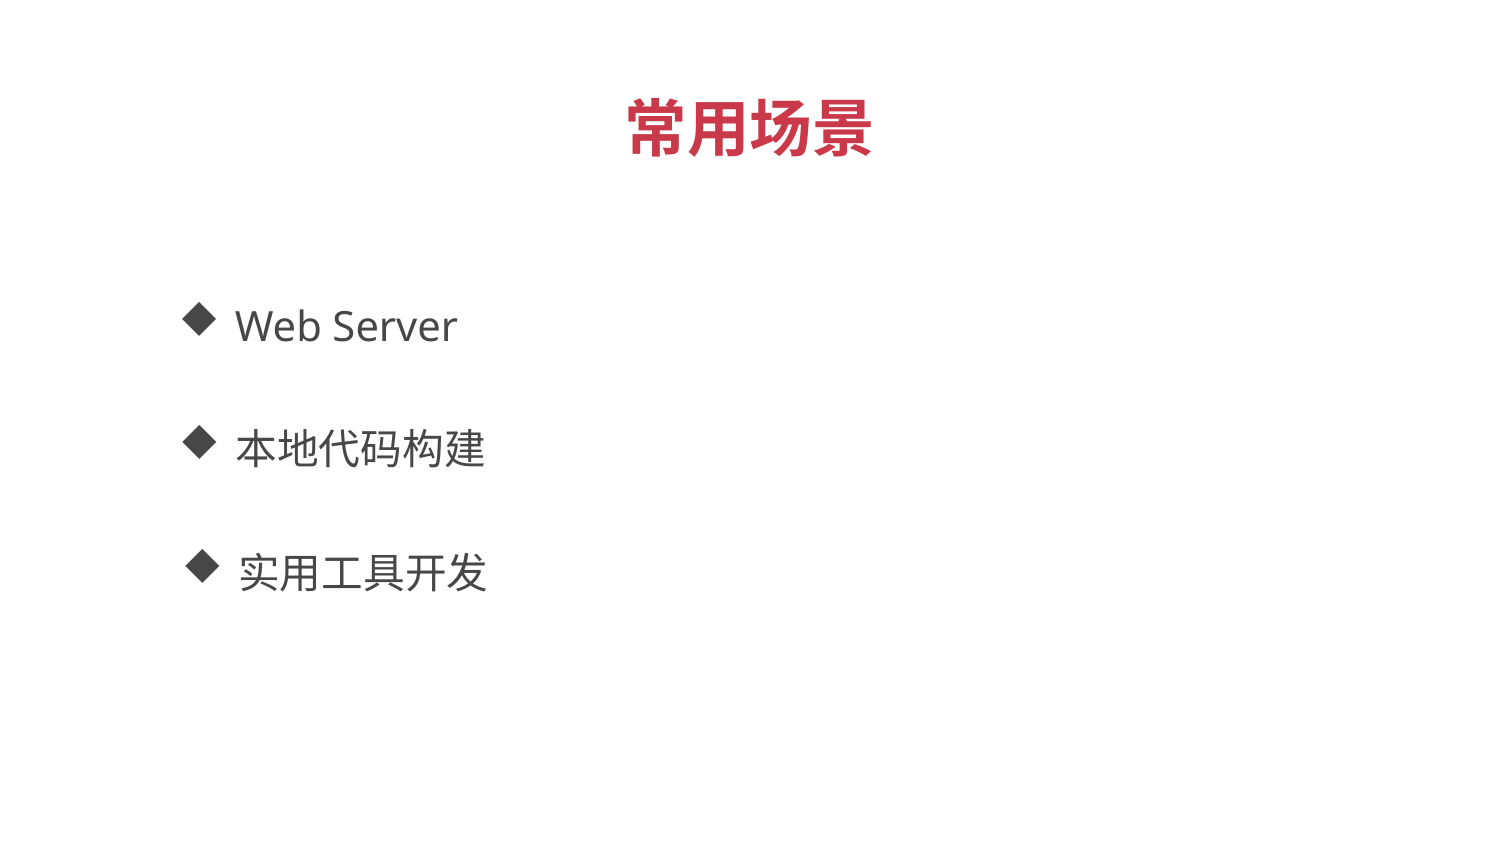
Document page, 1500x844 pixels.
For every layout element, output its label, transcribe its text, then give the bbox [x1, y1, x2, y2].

text_box Web Server [88, 292, 1494, 358]
text_box 实用工具开发 [91, 539, 1497, 605]
text_box 本地代码构建 [89, 415, 1495, 481]
text_box 常用场景 [0, 81, 1500, 172]
